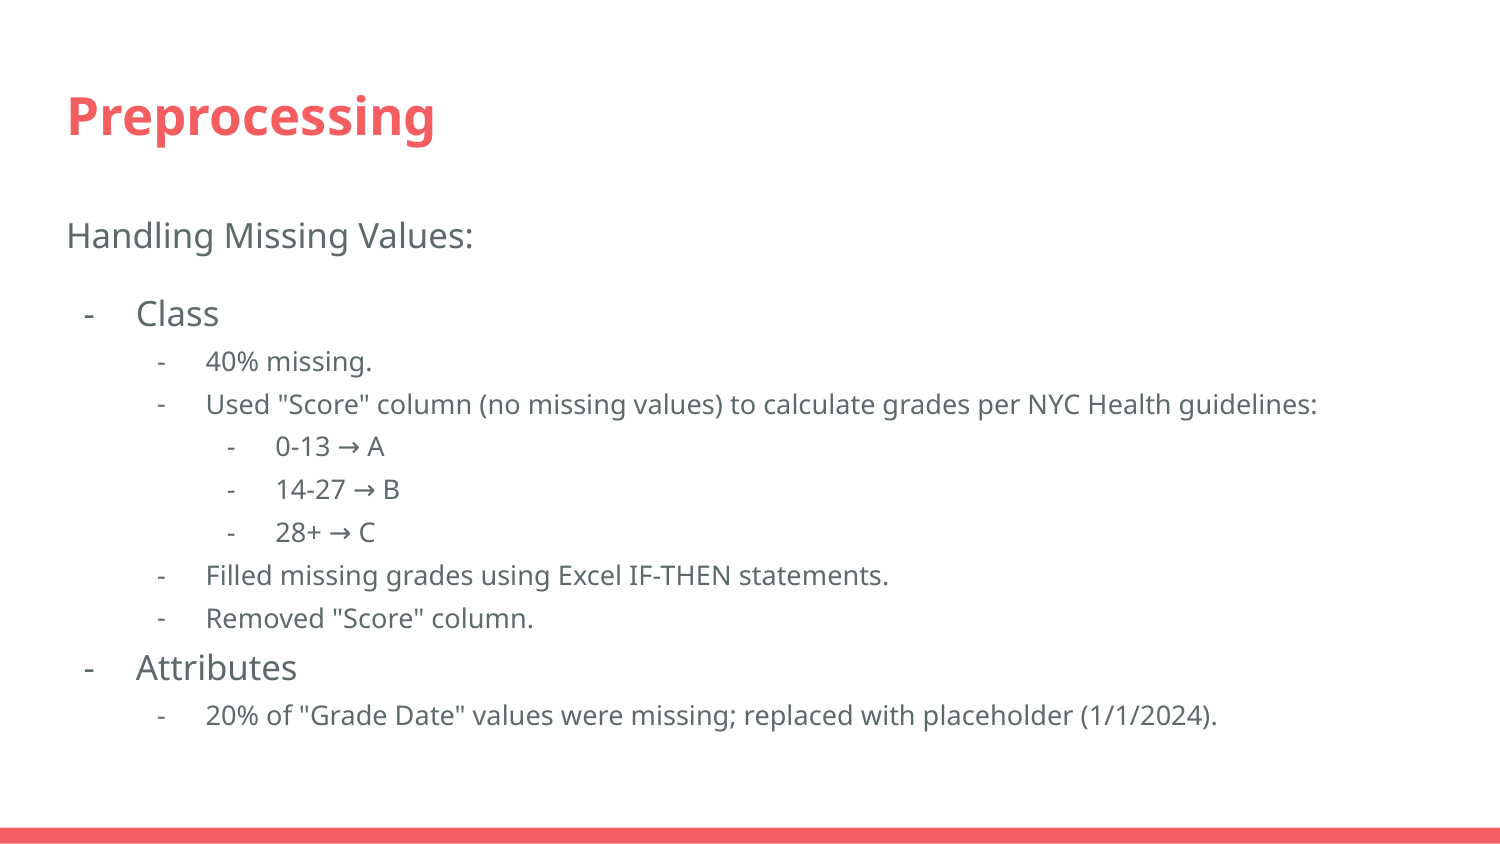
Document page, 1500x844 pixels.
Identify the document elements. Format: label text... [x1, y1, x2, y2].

title Preprocessing [51, 64, 1449, 167]
list Handling Missing Values: Class 40% missing. Used "Score" column (no missing values) to calculate grades per NYC Health guidelines: 0-13 → A 14-27 → B 28+ → C Filled missing grades using Excel IF-THEN statements. Removed "Score" column. Attributes 20% of "Grade Date" values were missing; replaced with placeholder (1/1/2024). [51, 189, 1449, 750]
